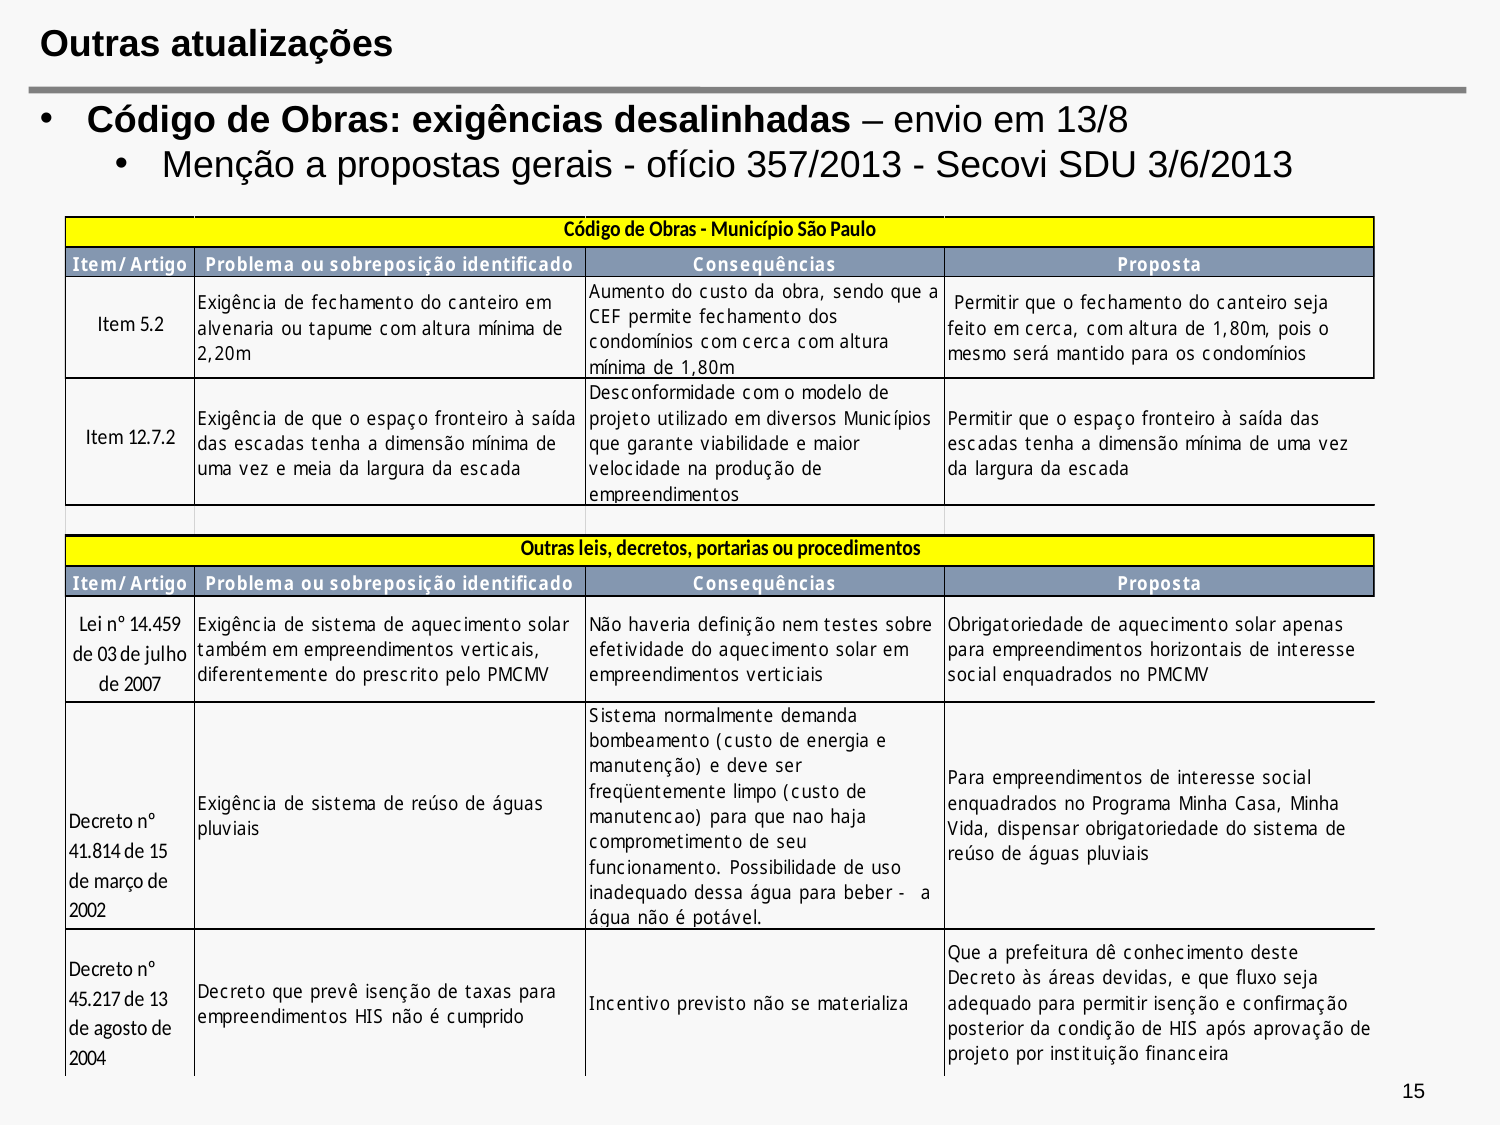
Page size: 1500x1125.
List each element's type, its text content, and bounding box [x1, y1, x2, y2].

title Outras atualizações [39, 24, 1254, 66]
text_box Código de Obras: exigências desalinhadas – envio em 13/8 Menção a propostas gerais - ofício 357/2013 - Secovi SDU 3/6/2013 [29, 89, 1445, 191]
text_box 15 [1074, 1077, 1425, 1103]
picture [64, 215, 1377, 1078]
